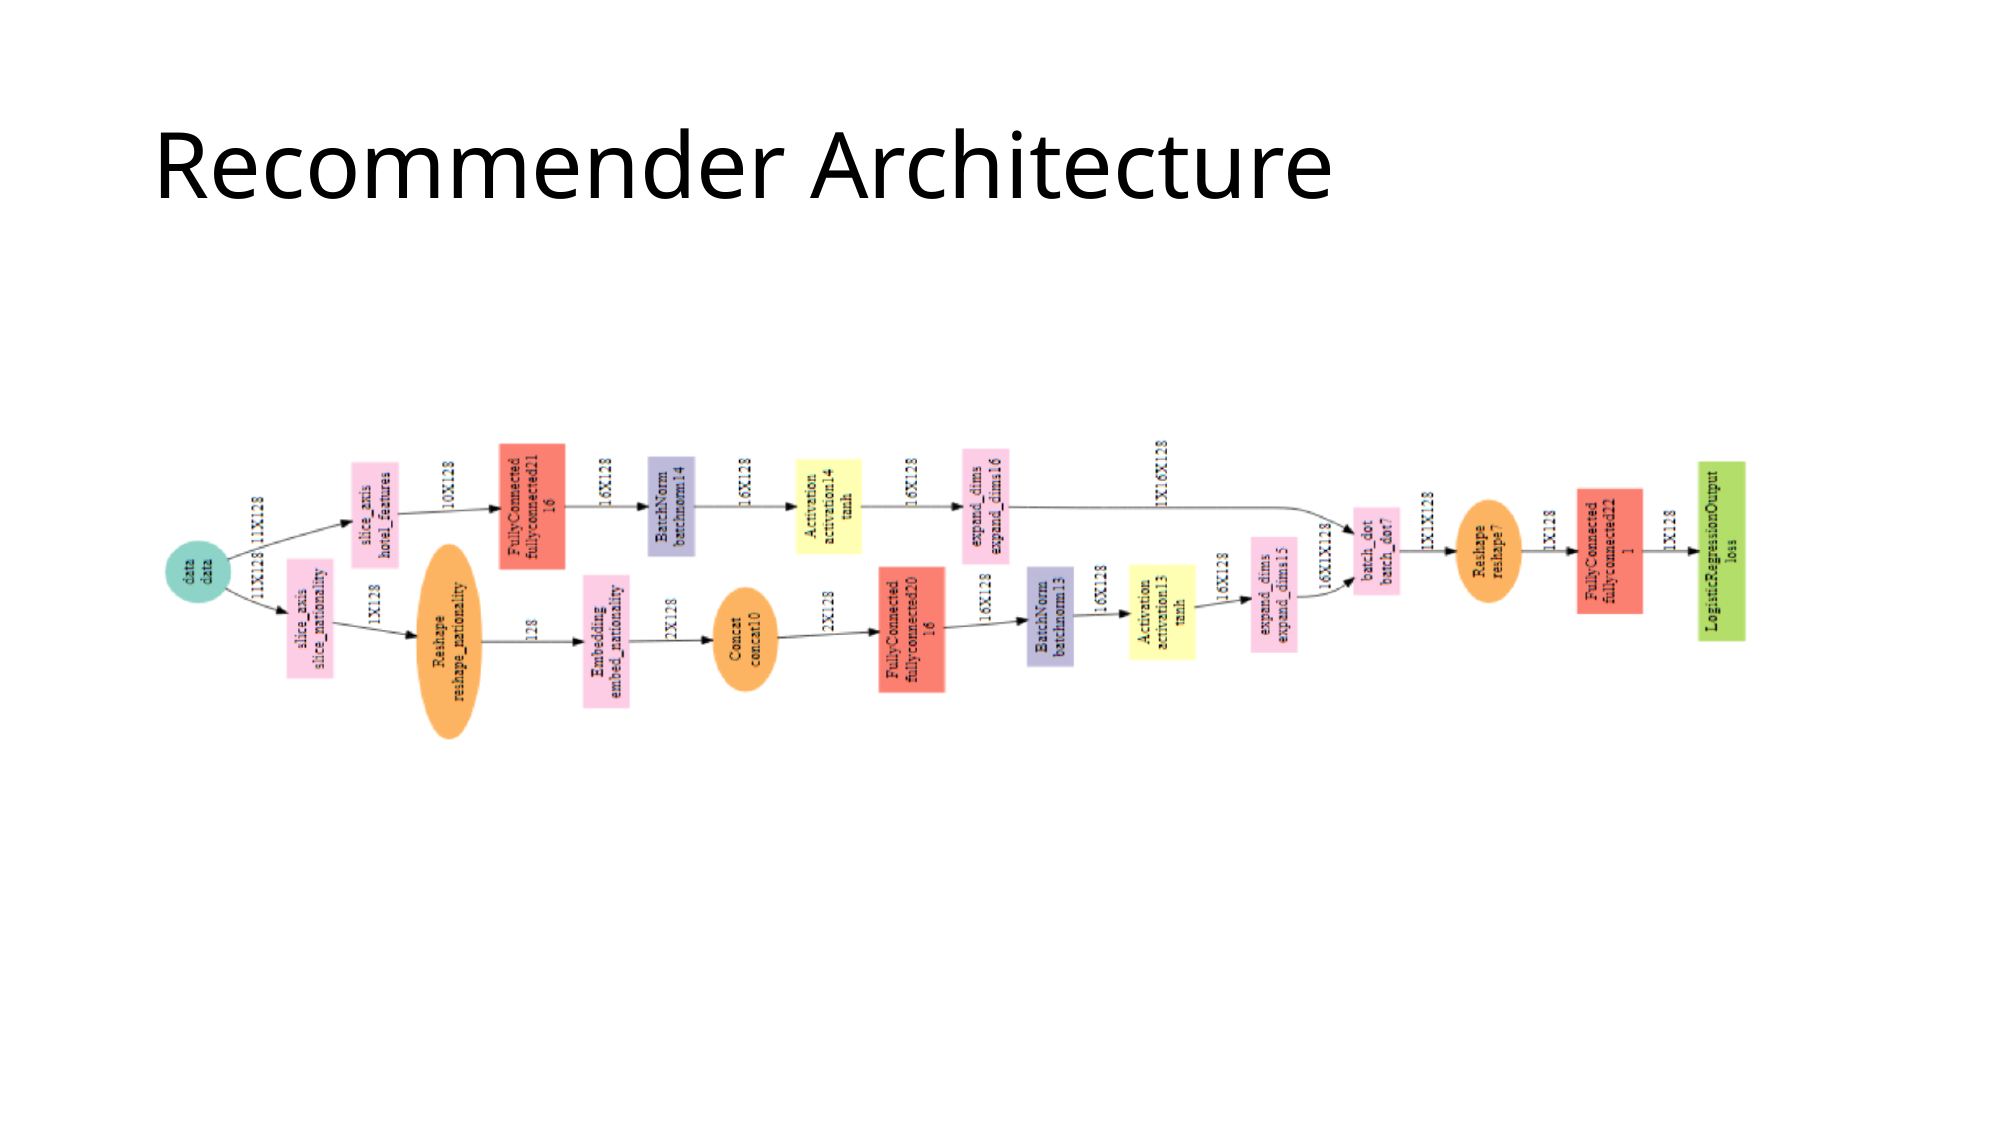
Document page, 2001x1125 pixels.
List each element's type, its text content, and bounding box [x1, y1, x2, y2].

title Recommender Architecture [1152, 59, 1863, 278]
picture [1152, 383, 1763, 785]
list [749, 0, 1152, 1125]
title Recommender Architecture [137, 59, 749, 278]
picture [139, 383, 749, 785]
